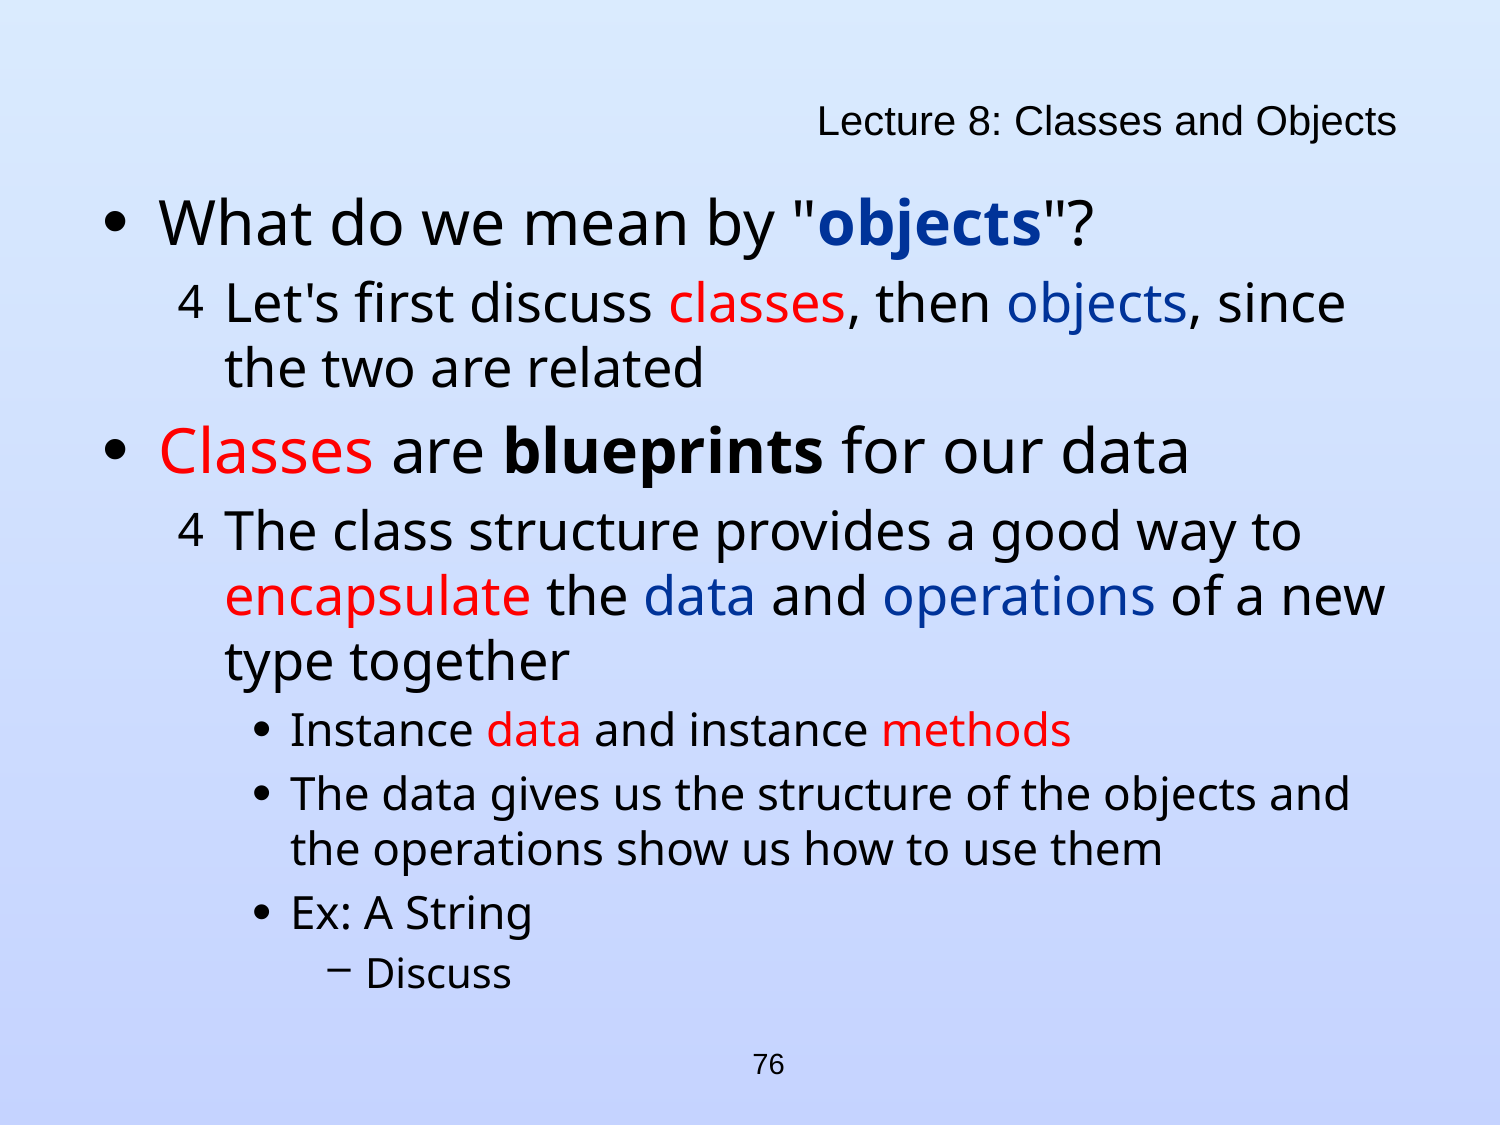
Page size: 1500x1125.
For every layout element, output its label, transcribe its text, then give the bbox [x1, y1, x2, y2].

slide_number 76 [612, 1024, 926, 1101]
list What do we mean by "objects"? Let's first discuss classes, then objects, since the two are related Classes are blueprints for our data The class structure provides a good way to encapsulate the data and operations of a new type together Instance data and instance methods The data gives us the structure of the objects and the operations show us how to use them Ex: A String Discuss [87, 174, 1413, 1000]
title Lecture 8: Classes and Objects [87, 99, 1413, 150]
